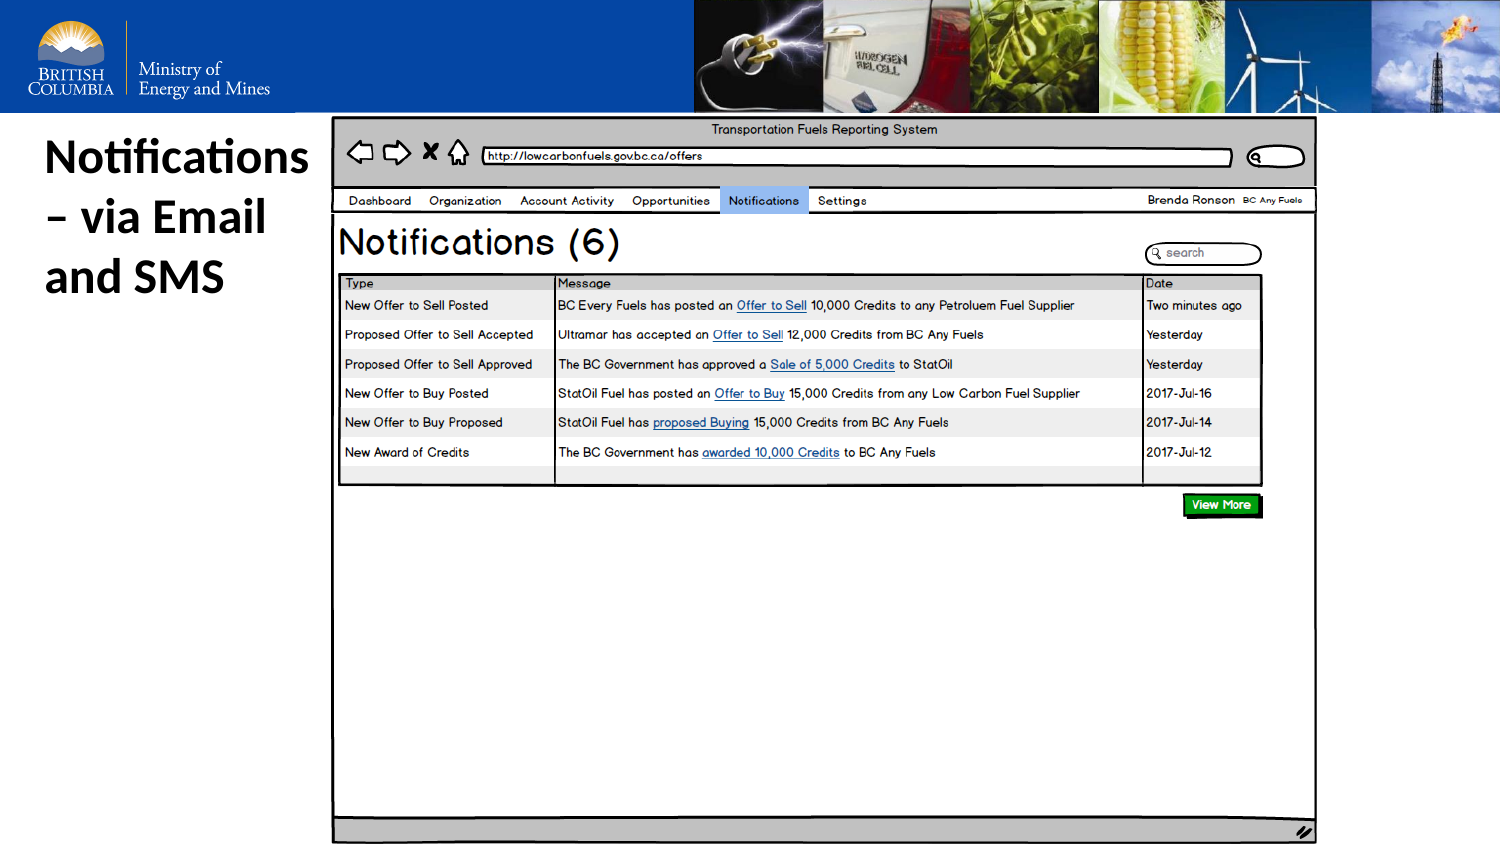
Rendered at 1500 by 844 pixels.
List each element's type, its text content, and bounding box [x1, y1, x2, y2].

picture [0, 0, 296, 113]
title Notifications – via Email and SMS [29, 115, 332, 765]
picture [694, 0, 1500, 113]
picture [331, 116, 1318, 844]
